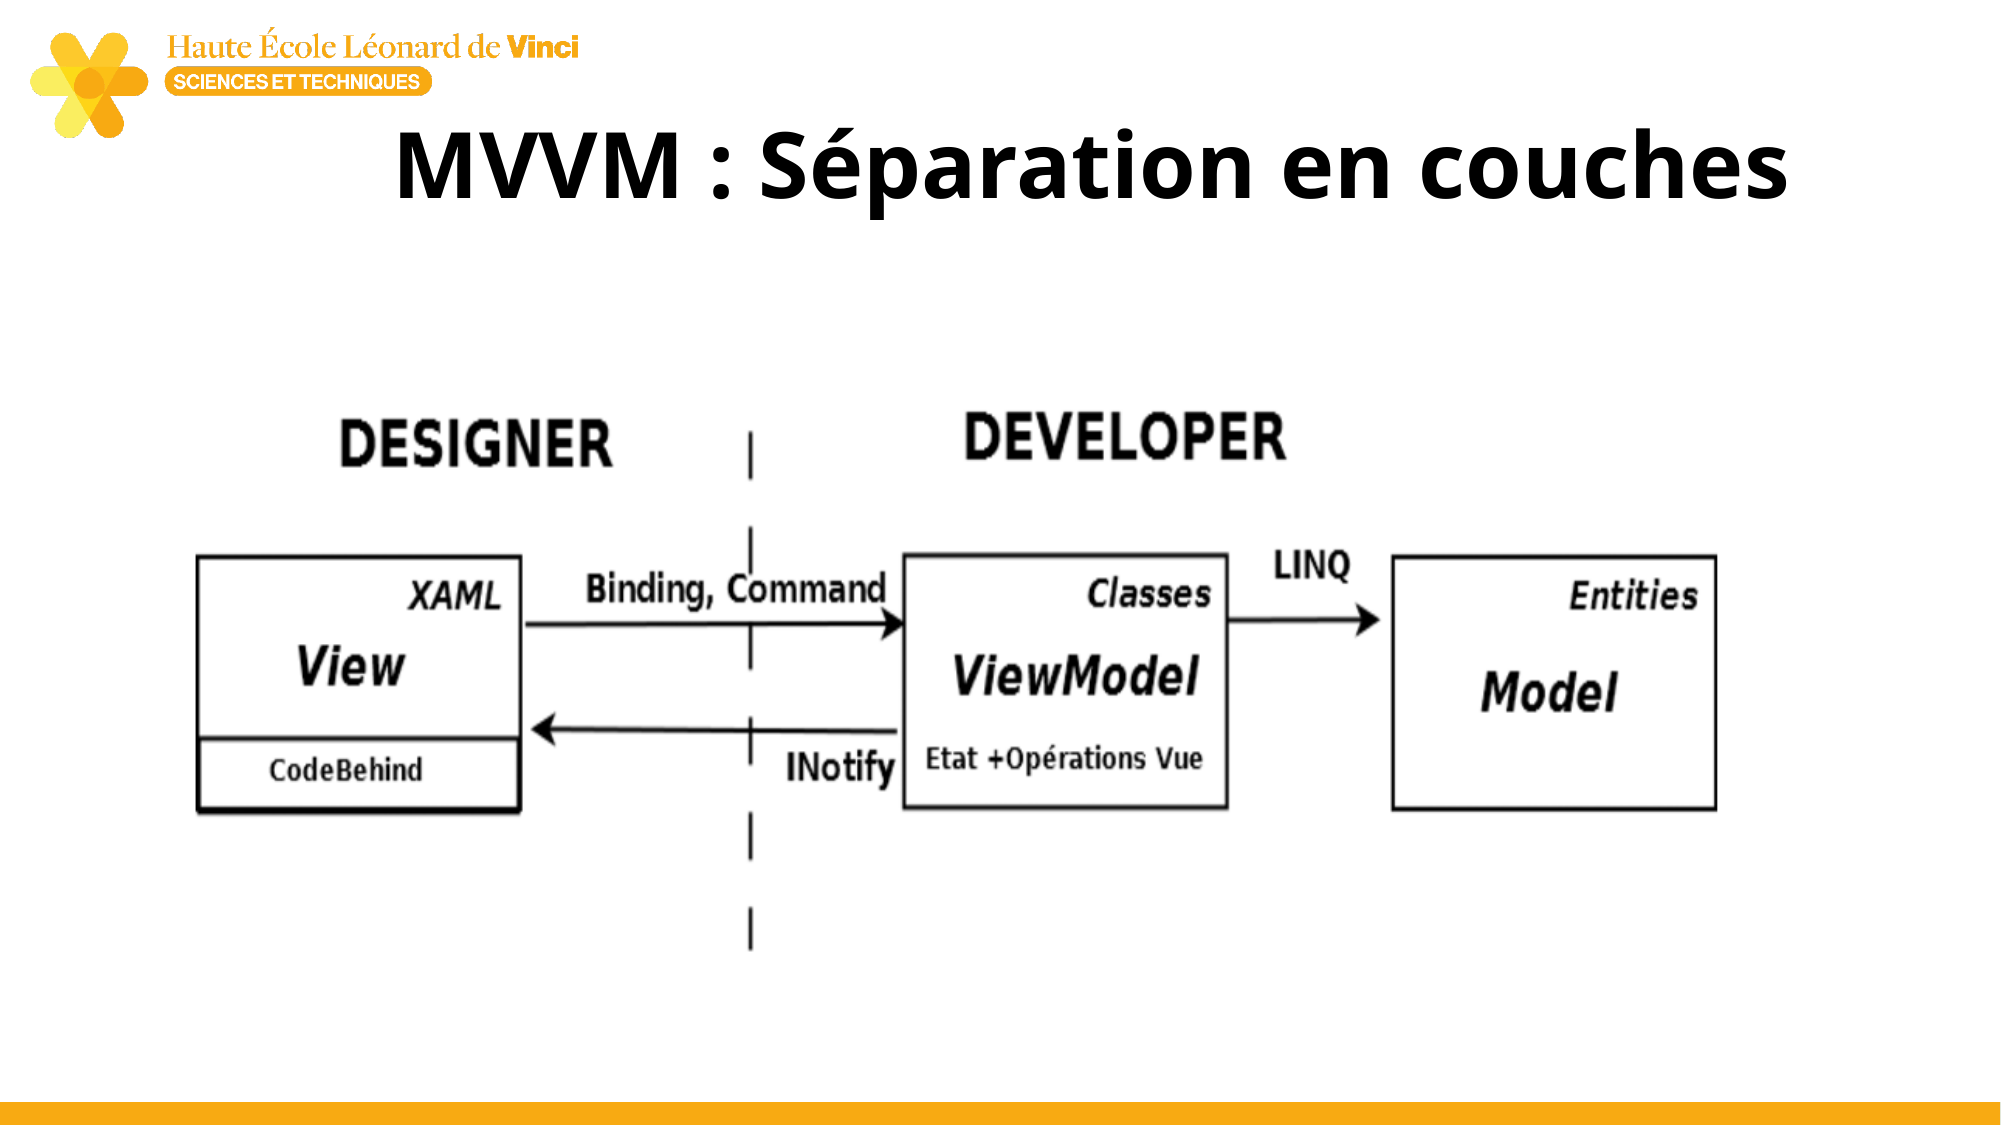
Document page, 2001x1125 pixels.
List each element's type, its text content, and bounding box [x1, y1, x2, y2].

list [168, 277, 1733, 992]
picture [30, 27, 578, 138]
title MVVM : Séparation en couches [378, 59, 1863, 278]
